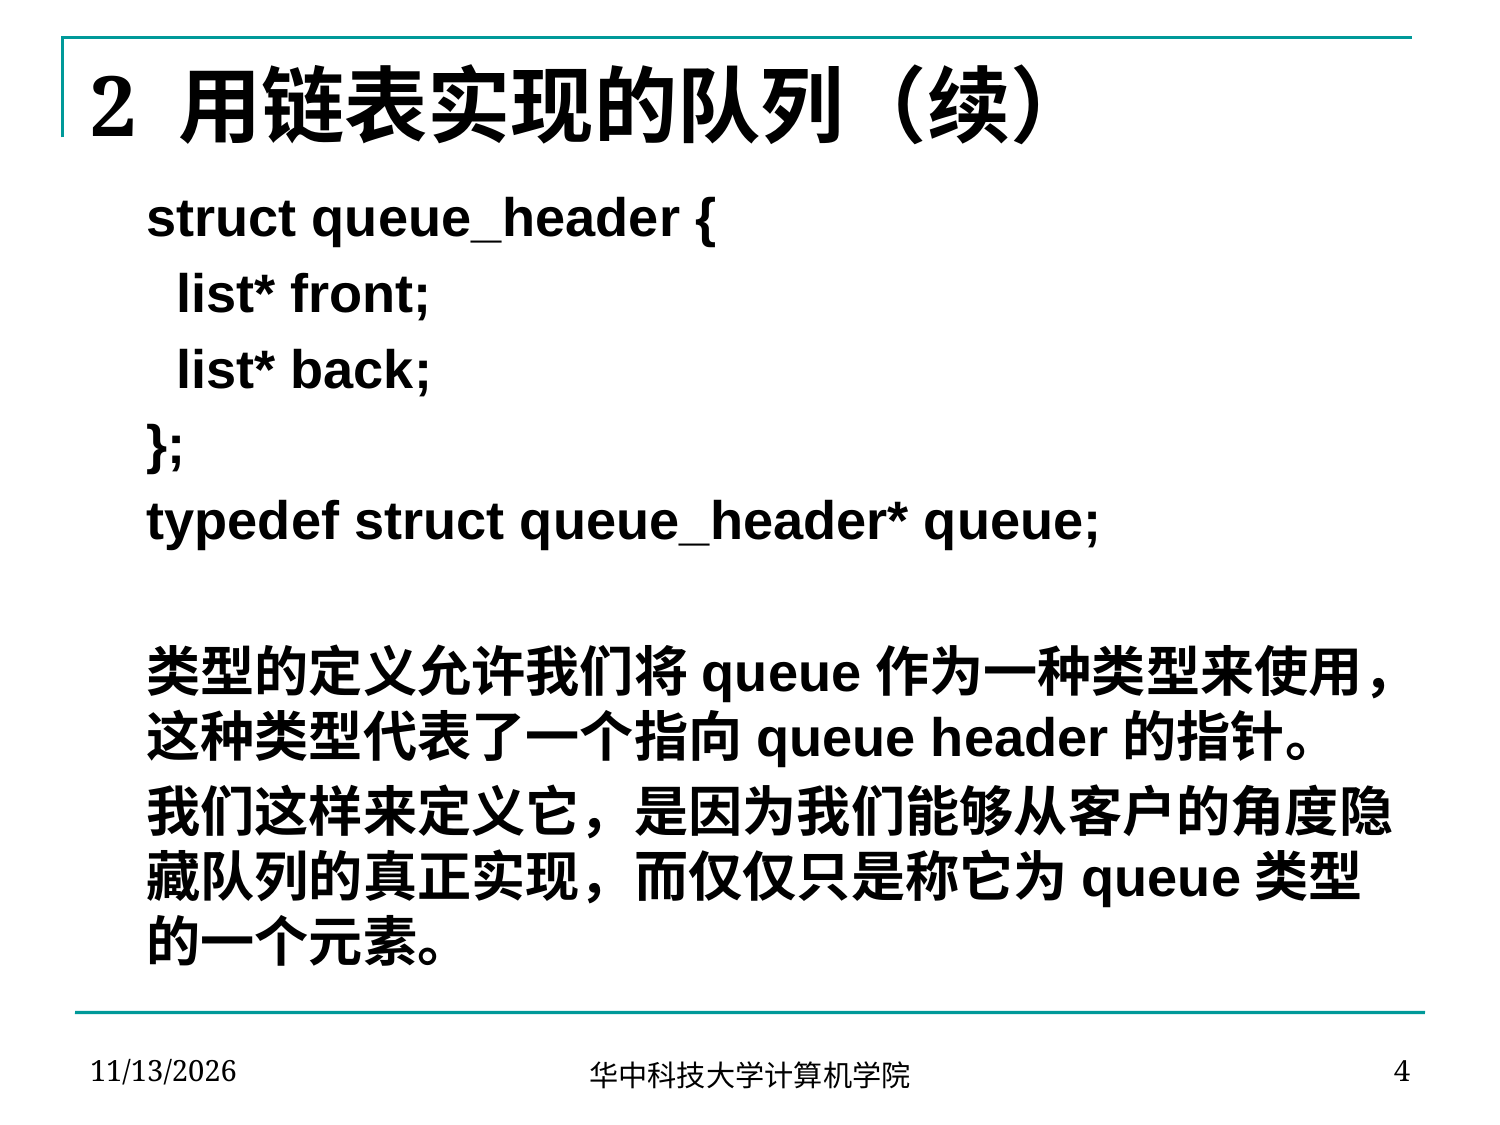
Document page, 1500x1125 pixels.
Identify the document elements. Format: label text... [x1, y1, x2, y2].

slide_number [75, 1024, 425, 1100]
footer 华中科技大学计算机学院 [512, 1025, 988, 1100]
title 2 用链表实现的队列（续） [75, 45, 1425, 174]
slide_number 4 [1074, 1024, 1425, 1100]
list struct queue_header { list* front; list* back; }; typedef struct queue_header* queue; 类型的定义允许我们将queue作为一种类型来使用，这种类型代表了一个指向queue header的指针。 我们这样来定义它，是因为我们能够从客户的角度隐藏队列的真正实现，而仅仅只是称它为queue类型的一个元素。 [75, 174, 1425, 1006]
